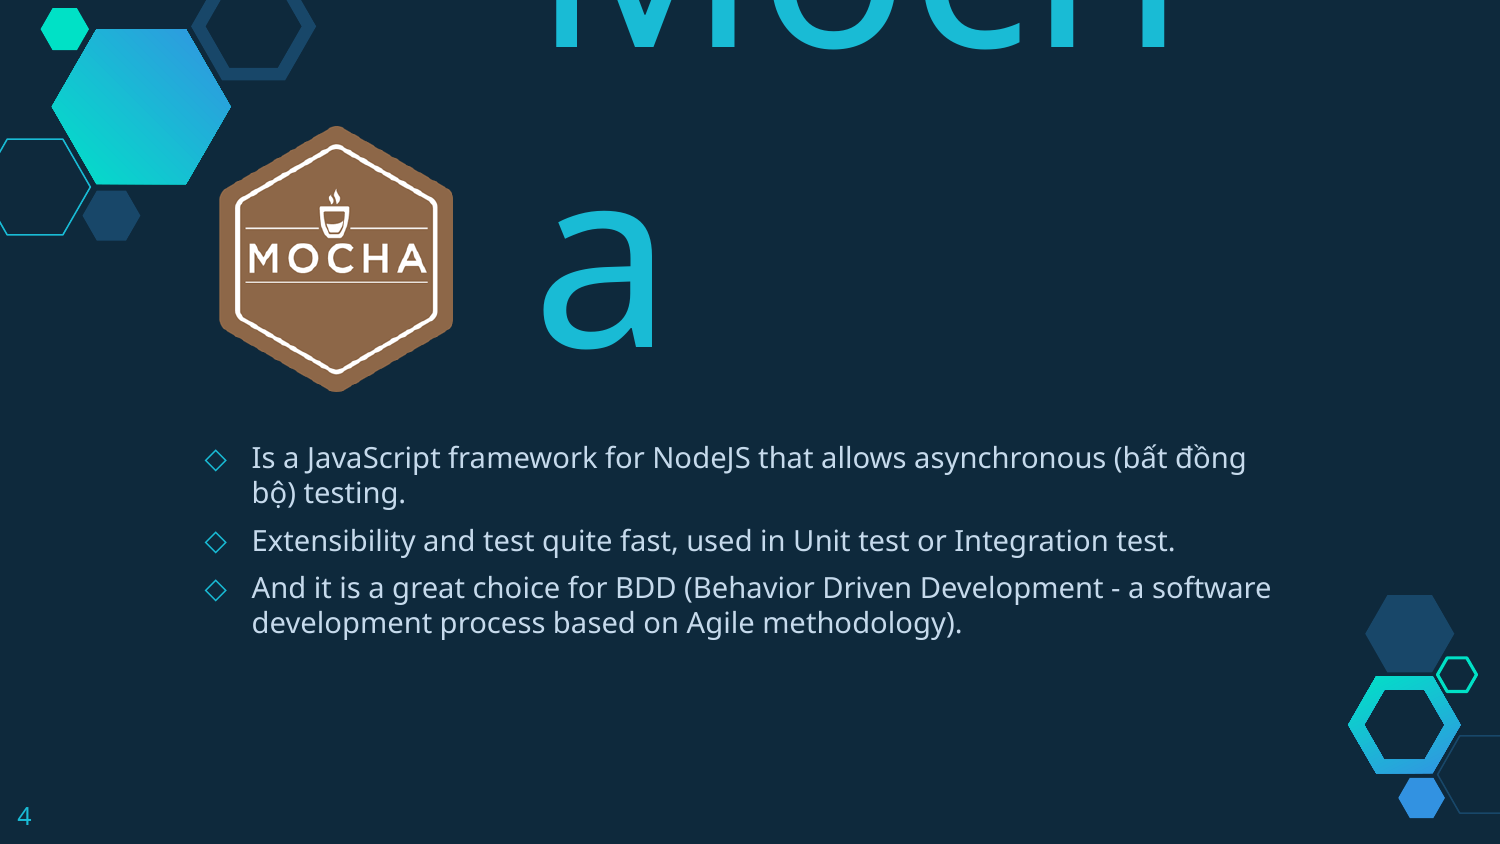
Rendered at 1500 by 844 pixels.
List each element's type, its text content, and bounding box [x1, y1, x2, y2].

picture [219, 126, 453, 392]
list Is a JavaScript framework for NodeJS that allows asynchronous (bất đồng bộ) testing. Extensibility and test quite fast, used in Unit test or Integration test. And it is a great choice for BDD (Behavior Driven Development - a software development process based on Agile methodology). [189, 424, 1312, 829]
slide_number 4 [2, 785, 93, 844]
title Mocha [517, 222, 1266, 413]
